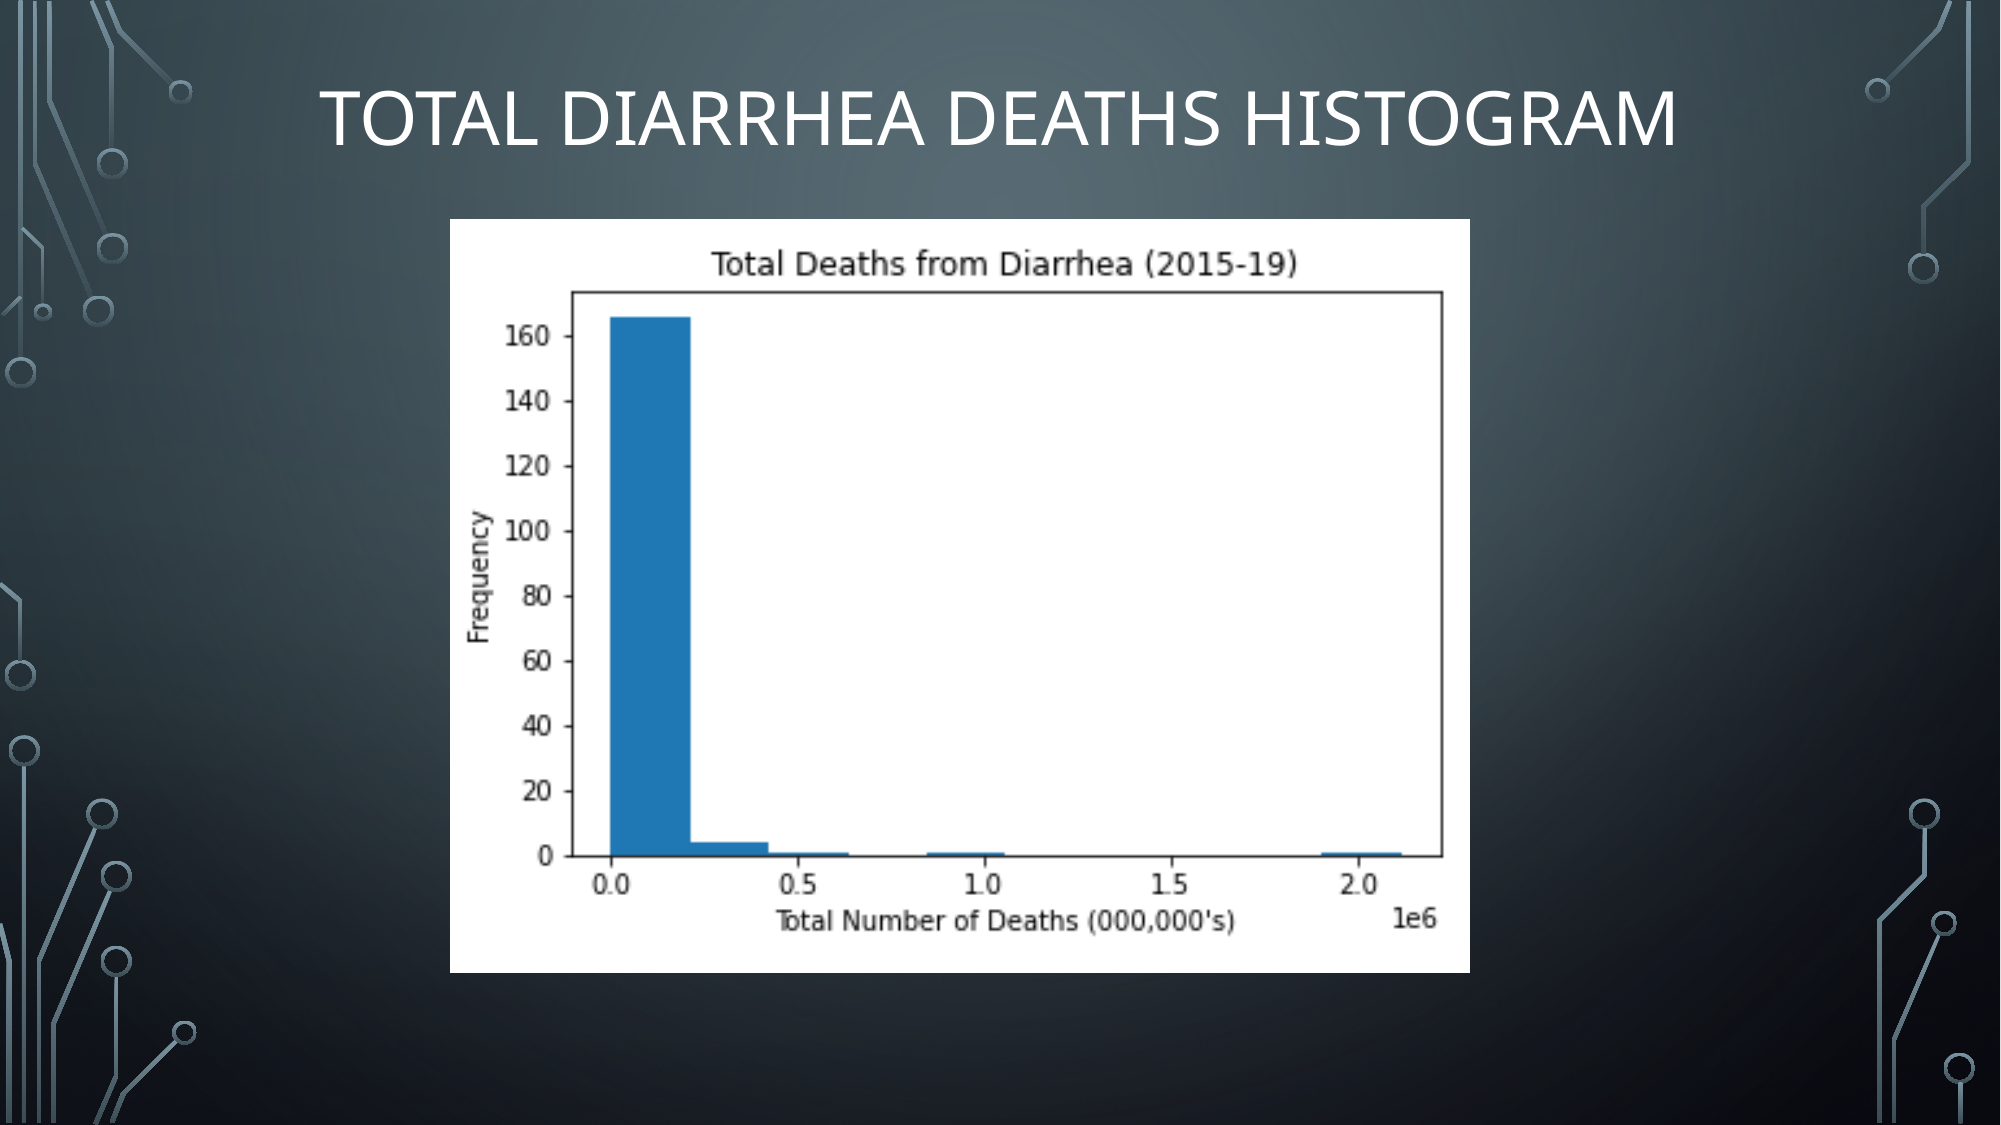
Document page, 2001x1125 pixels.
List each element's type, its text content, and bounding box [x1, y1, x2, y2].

picture [449, 219, 1470, 973]
title Total diarrhea deaths Histogram [187, 0, 1813, 243]
